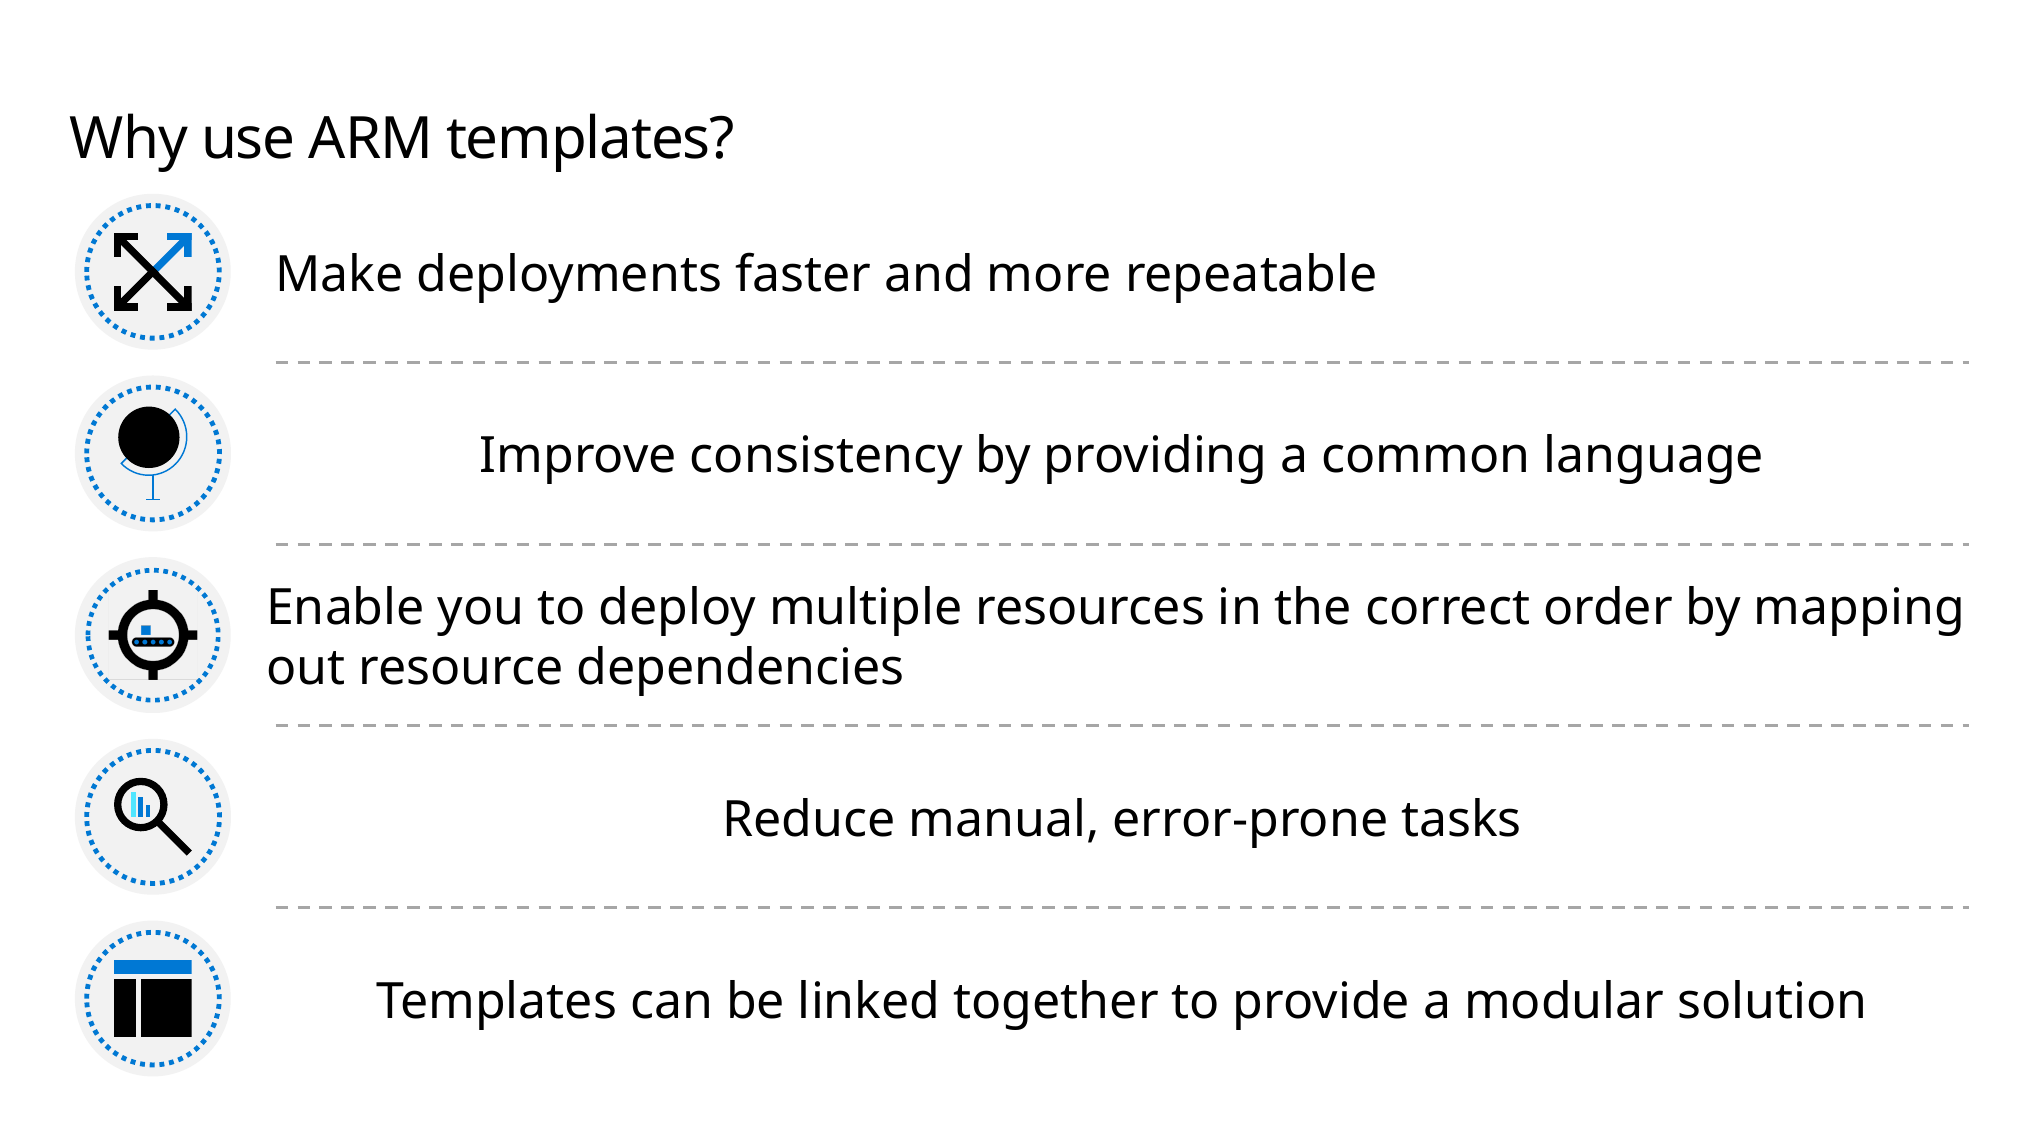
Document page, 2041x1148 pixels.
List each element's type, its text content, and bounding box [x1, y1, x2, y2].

picture [74, 193, 231, 350]
text_box Make deployments faster and more repeatable [275, 241, 1970, 302]
picture [74, 738, 232, 895]
picture [74, 374, 232, 532]
picture [74, 920, 231, 1077]
text_box Reduce manual, error-prone tasks [722, 786, 1523, 847]
text_box Templates can be linked together to provide a modular solution [376, 968, 1869, 1029]
title Why use ARM templates? [70, 103, 1969, 172]
picture [74, 556, 231, 714]
text_box Enable you to deploy multiple resources in the correct order by mapping out resource dependencies [266, 574, 1979, 695]
text_box Improve consistency by providing a common language [479, 422, 1766, 483]
